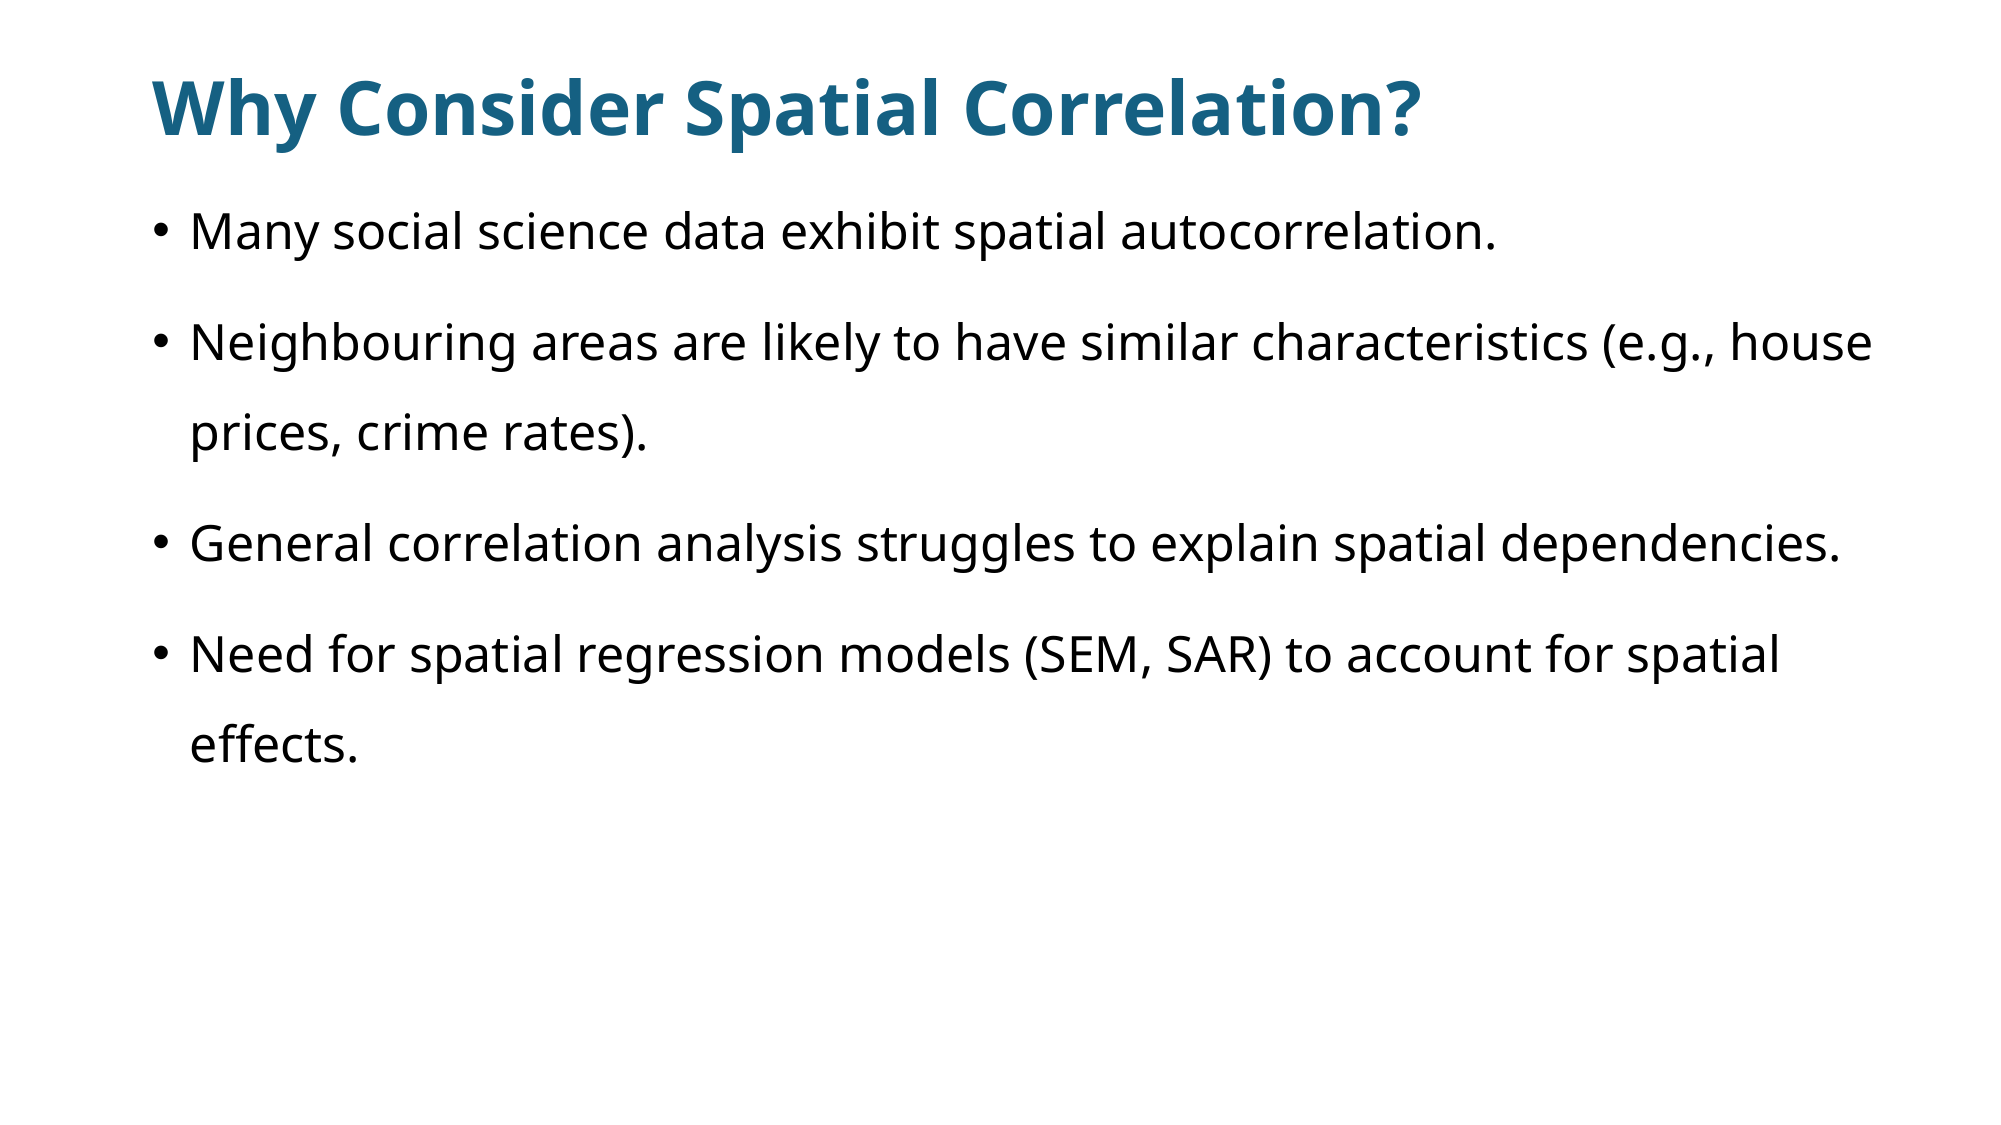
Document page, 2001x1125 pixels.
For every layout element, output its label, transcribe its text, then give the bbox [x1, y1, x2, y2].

title Why Consider Spatial Correlation? [137, 59, 1863, 162]
list Many social science data exhibit spatial autocorrelation. Neighbouring areas are likely to have similar characteristics (e.g., house prices, crime rates). General correlation analysis struggles to explain spatial dependencies. Need for spatial regression models (SEM, SAR) to account for spatial effects. [137, 162, 1942, 876]
